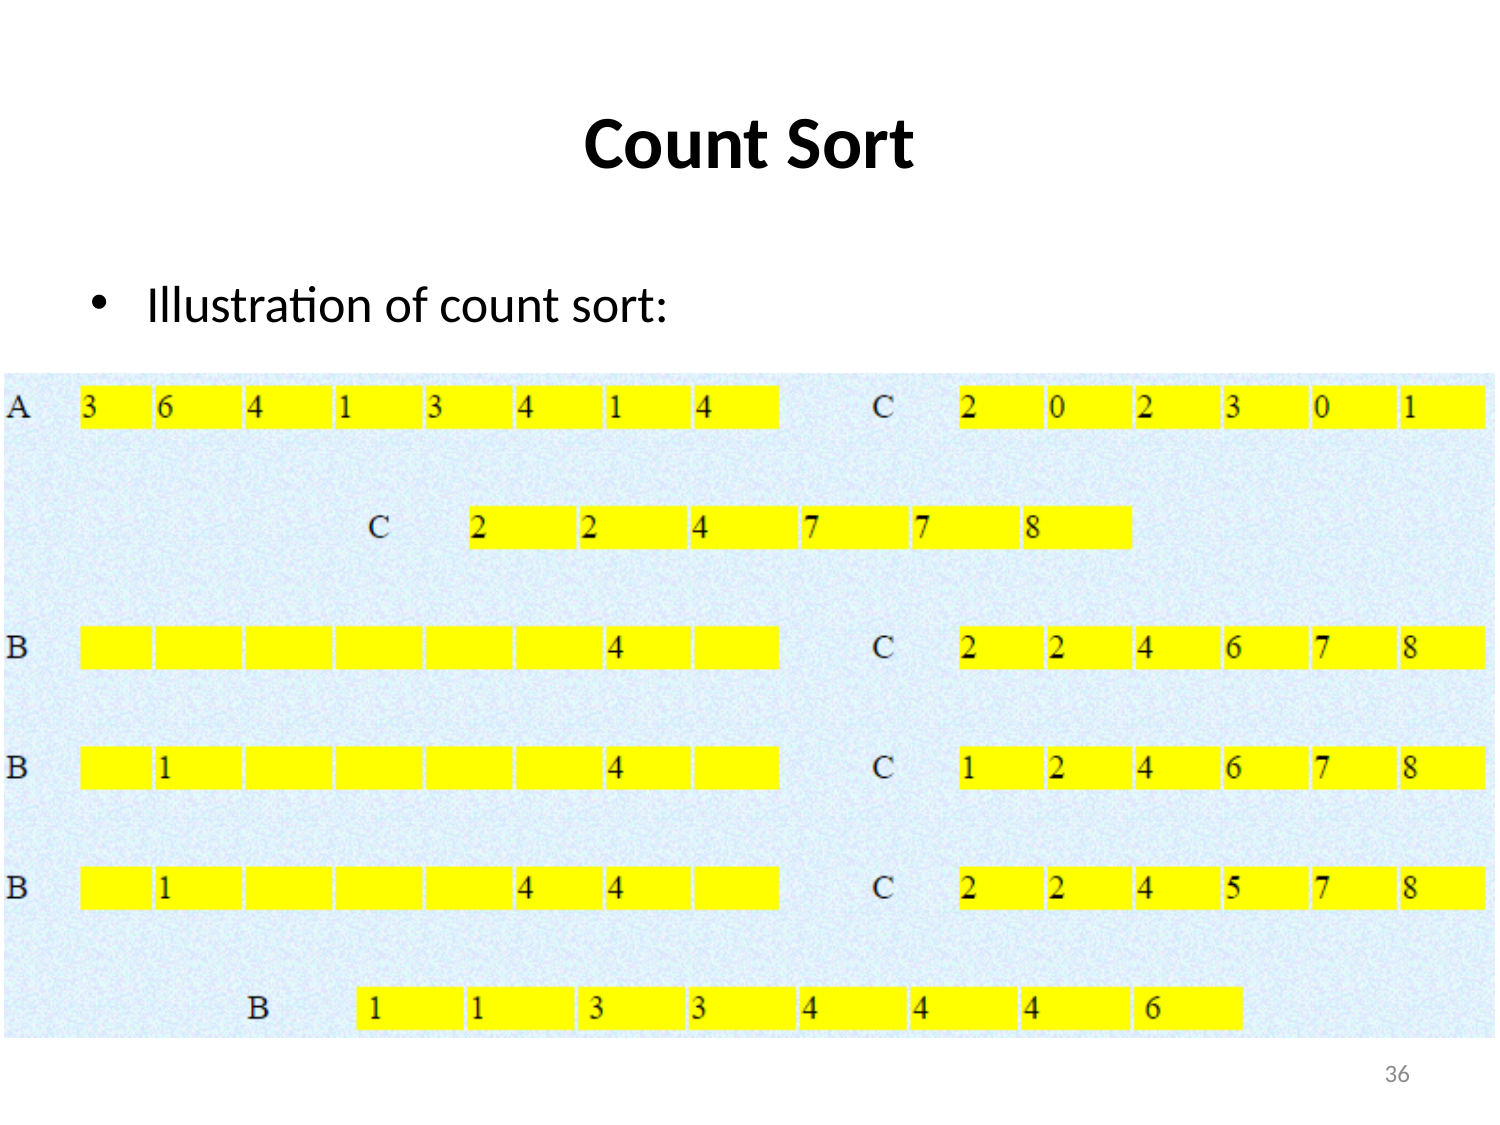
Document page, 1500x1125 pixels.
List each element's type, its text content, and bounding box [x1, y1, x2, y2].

title Count Sort [75, 45, 1425, 233]
slide_number 36 [1074, 1047, 1425, 1103]
picture [4, 373, 1495, 1038]
list Illustration of count sort: [75, 262, 1425, 371]
